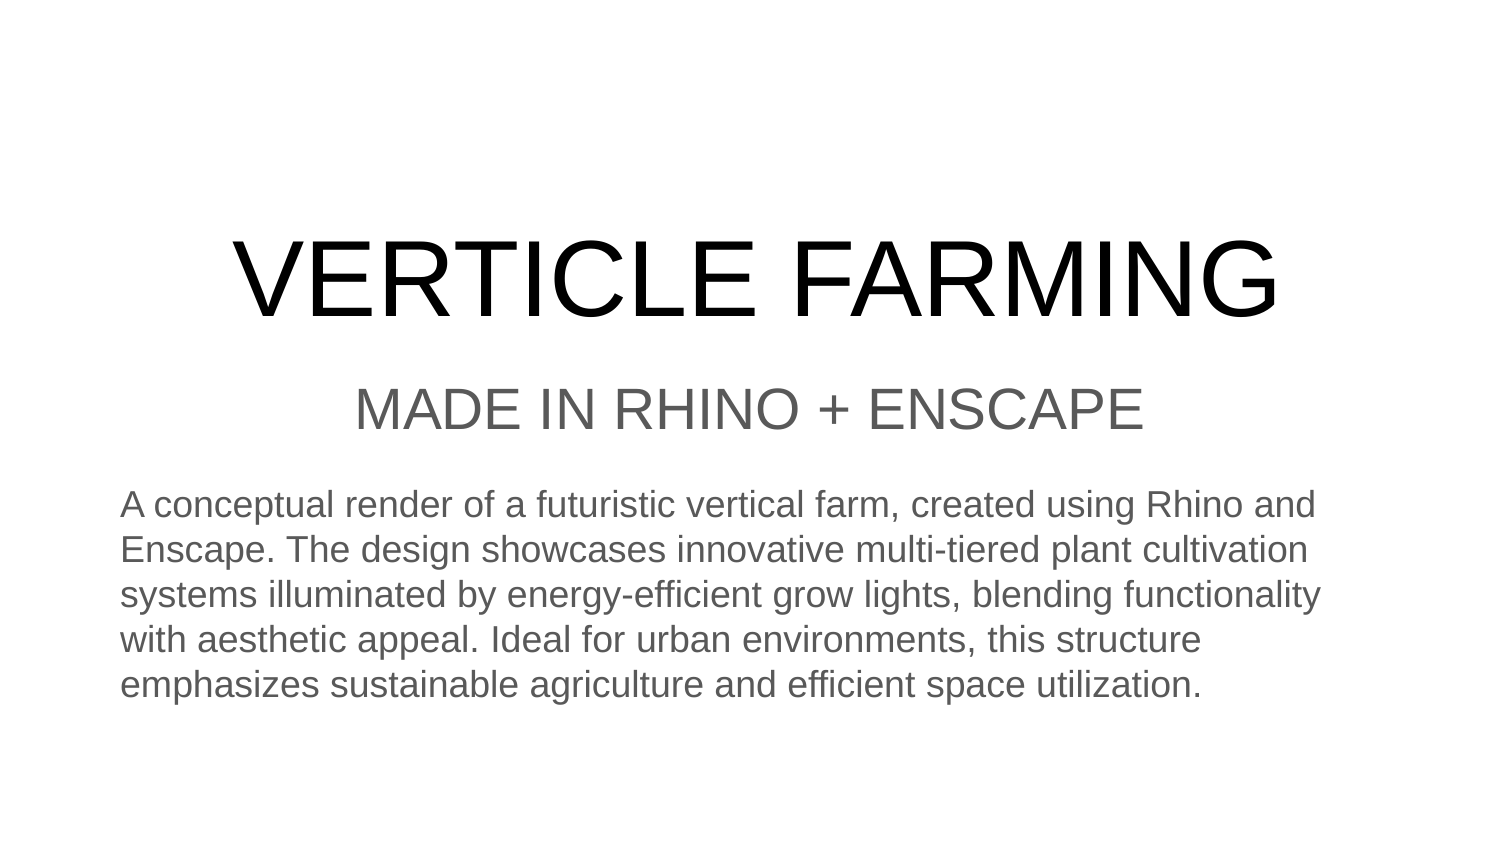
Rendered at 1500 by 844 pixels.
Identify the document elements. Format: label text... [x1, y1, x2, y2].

title VERTICLE FARMING [59, 16, 1458, 353]
text_box A conceptual render of a futuristic vertical farm, created using Rhino and Enscape. The design showcases innovative multi-tiered plant cultivation systems illuminated by energy-efficient grow lights, blending functionality with aesthetic appeal. Ideal for urban environments, this structure emphasizes sustainable agriculture and efficient space utilization. [105, 465, 1395, 634]
subtitle MADE IN RHINO + ENSCAPE [51, 356, 1449, 487]
